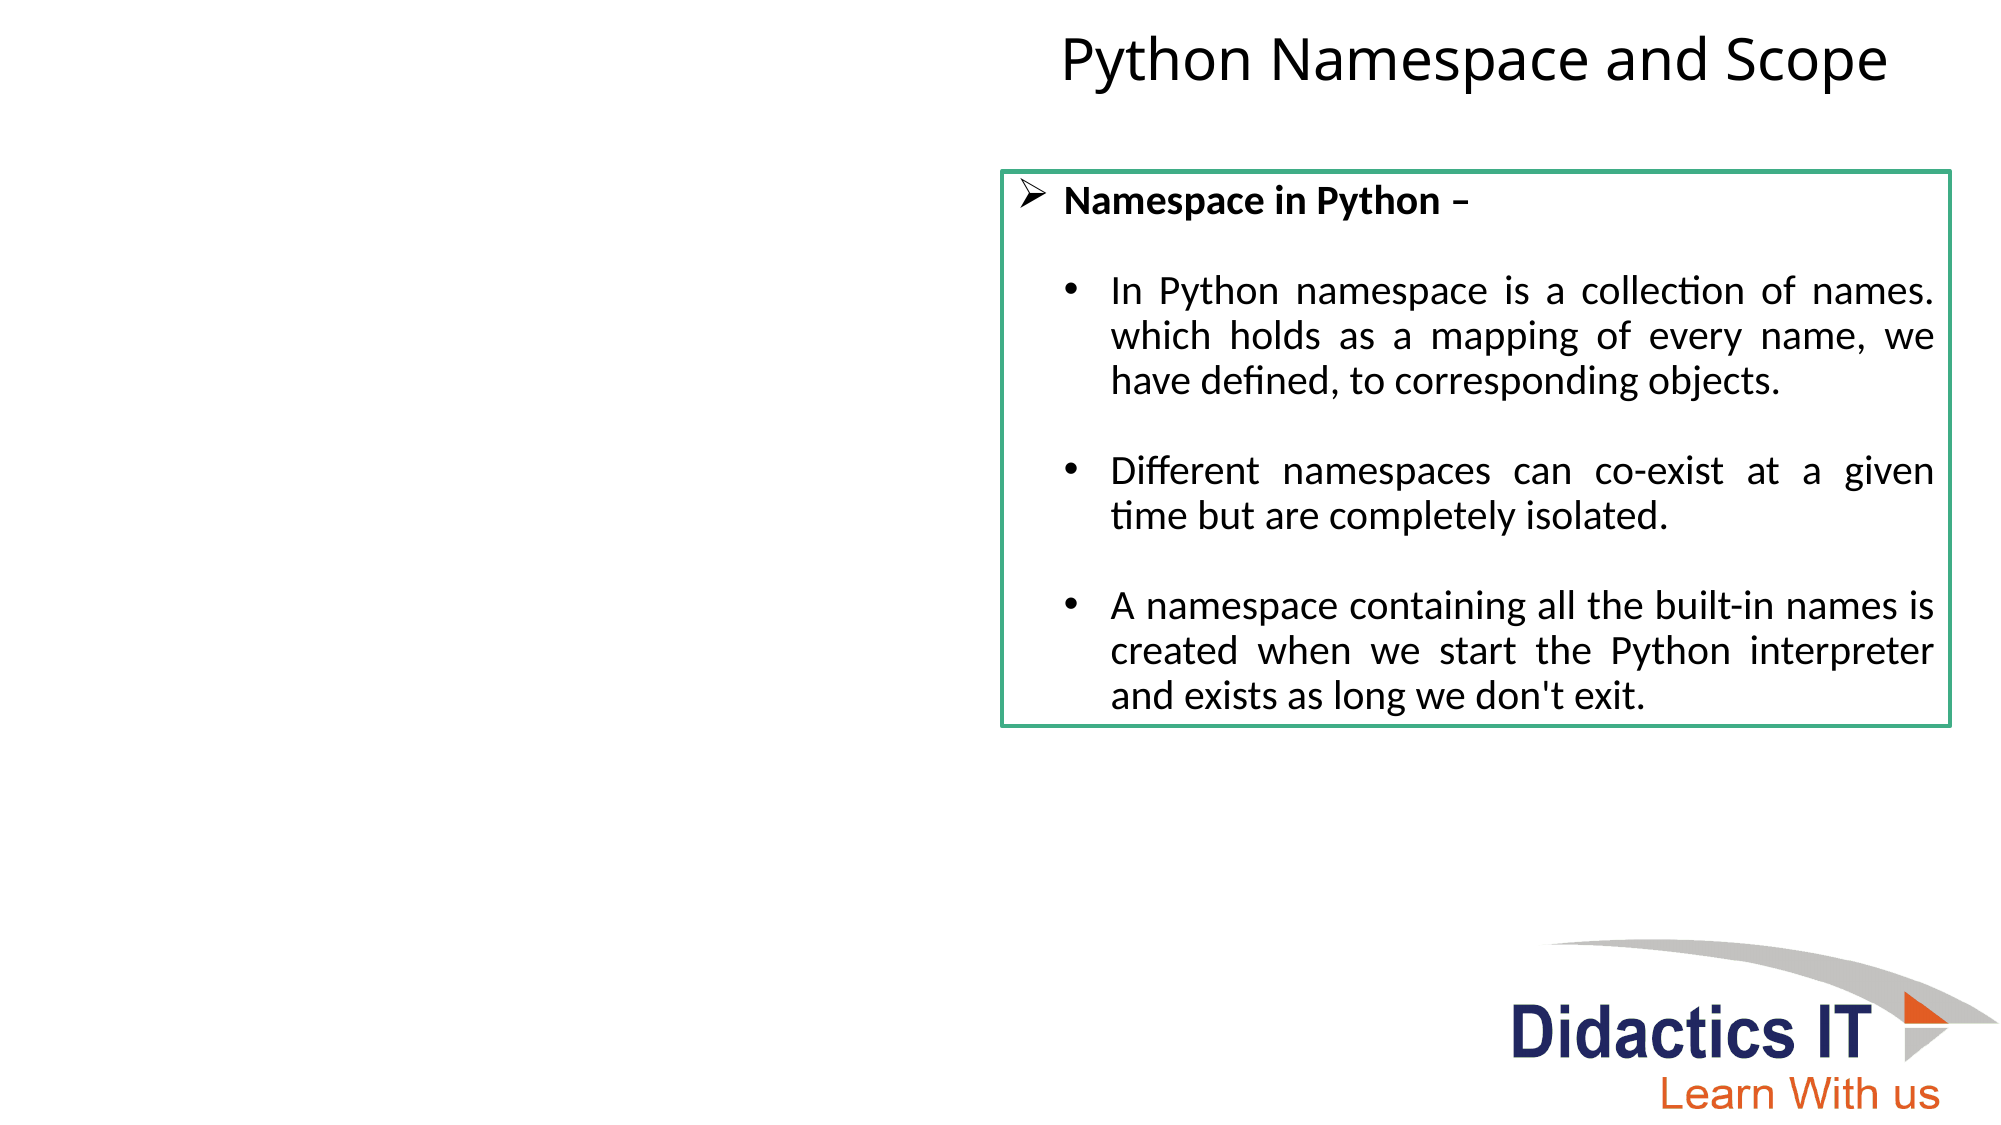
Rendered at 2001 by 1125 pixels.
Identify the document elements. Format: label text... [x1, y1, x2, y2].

text_box Python Namespace and Scope [999, 22, 1950, 114]
text_box Namespace in Python – In Python namespace is a collection of names. which holds as a mapping of every name, we have defined, to corresponding objects. Different namespaces can co-exist at a given time but are completely isolated. A namespace containing all the built-in names is created when we start the Python interpreter and exists as long we don't exit. [1002, 171, 1950, 726]
picture [1513, 939, 2000, 1109]
